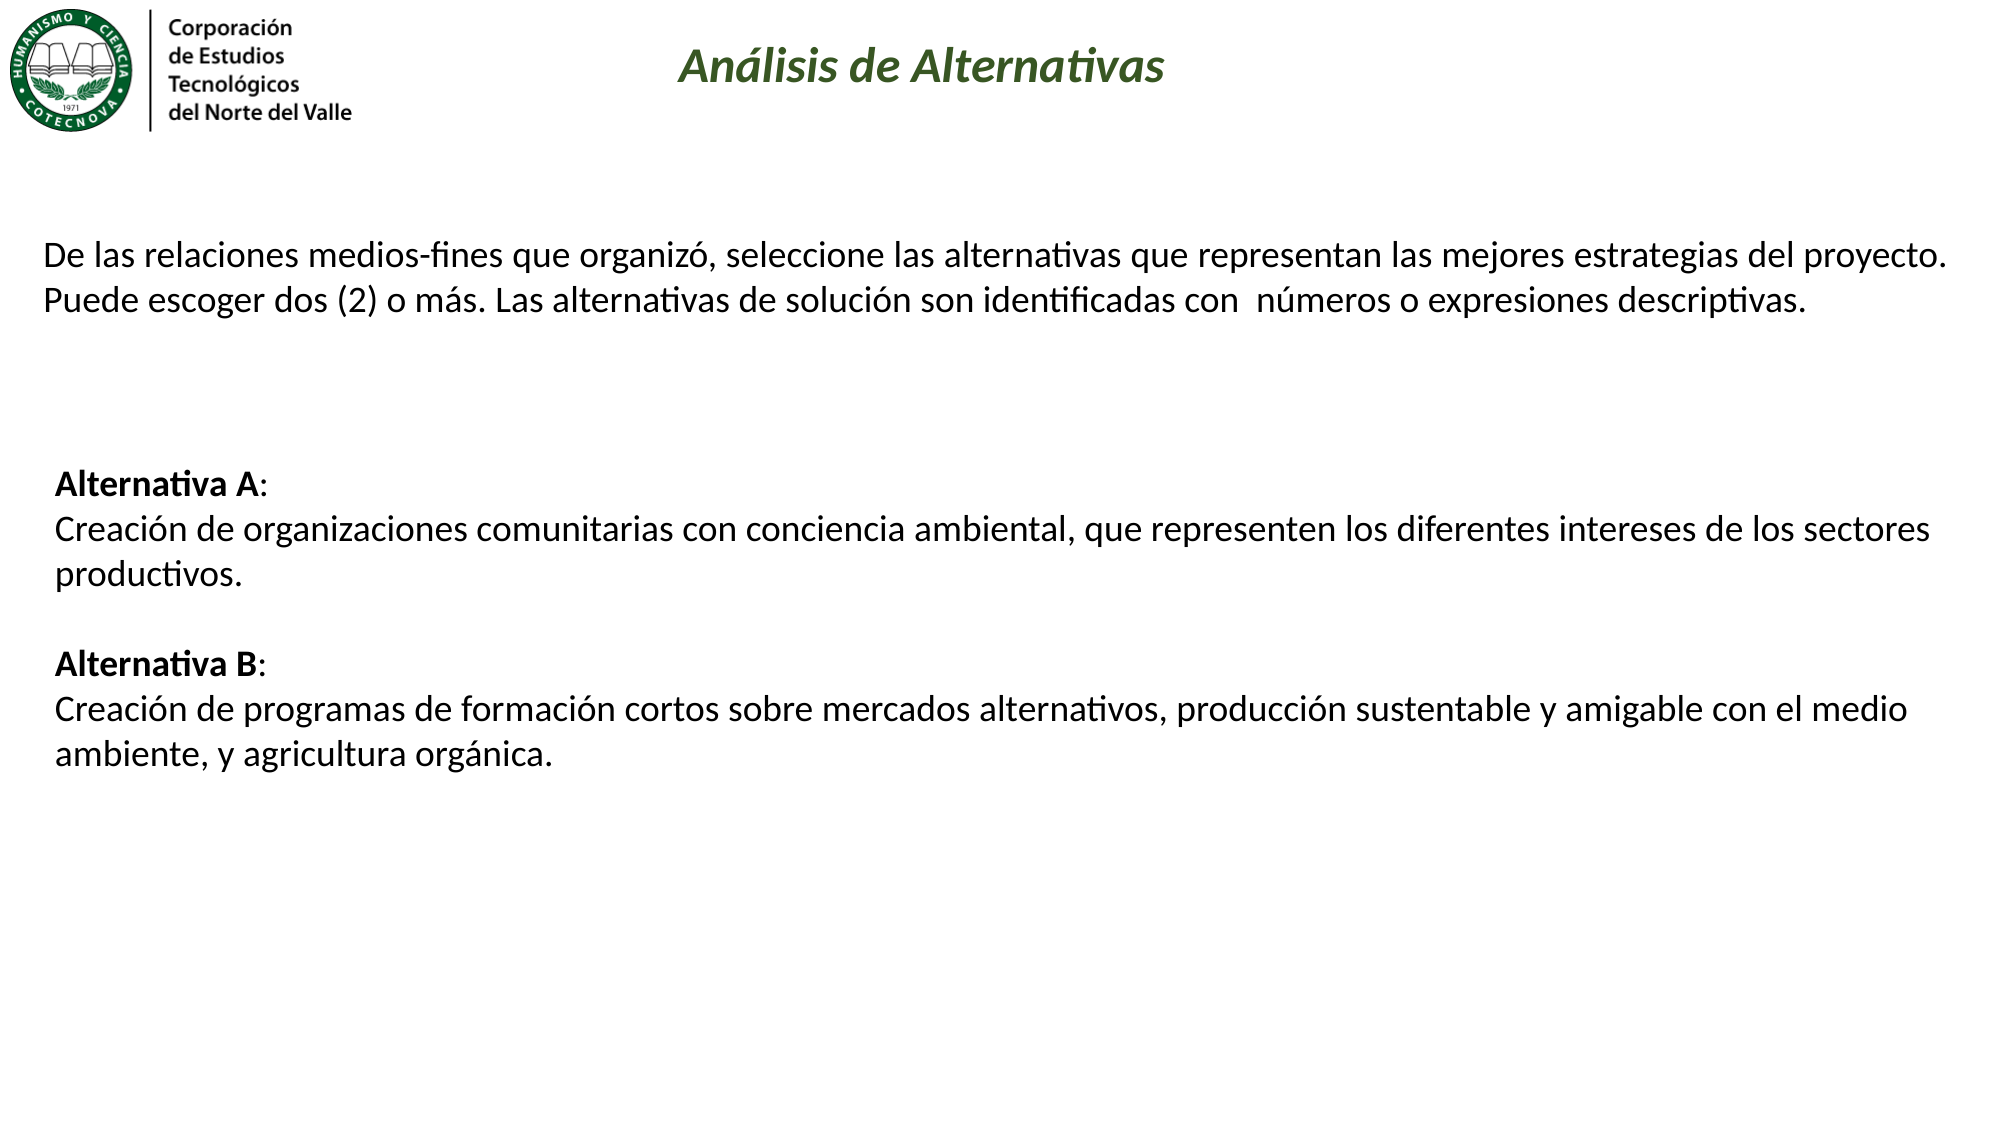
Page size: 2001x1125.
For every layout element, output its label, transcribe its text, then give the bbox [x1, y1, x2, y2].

text_box Alternativa A: Creación de organizaciones comunitarias con conciencia ambiental, que representen los diferentes intereses de los sectores productivos. Alternativa B: Creación de programas de formación cortos sobre mercados alternativos, producción sustentable y amigable con el medio ambiente, y agricultura orgánica. [40, 451, 1954, 782]
picture [10, 9, 352, 132]
text_box De las relaciones medios-fines que organizó, seleccione las alternativas que representan las mejores estrategias del proyecto. Puede escoger dos (2) o más. Las alternativas de solución son identificadas con números o expresiones descriptivas. [28, 222, 1965, 328]
text_box Análisis de Alternativas [664, 25, 1247, 100]
